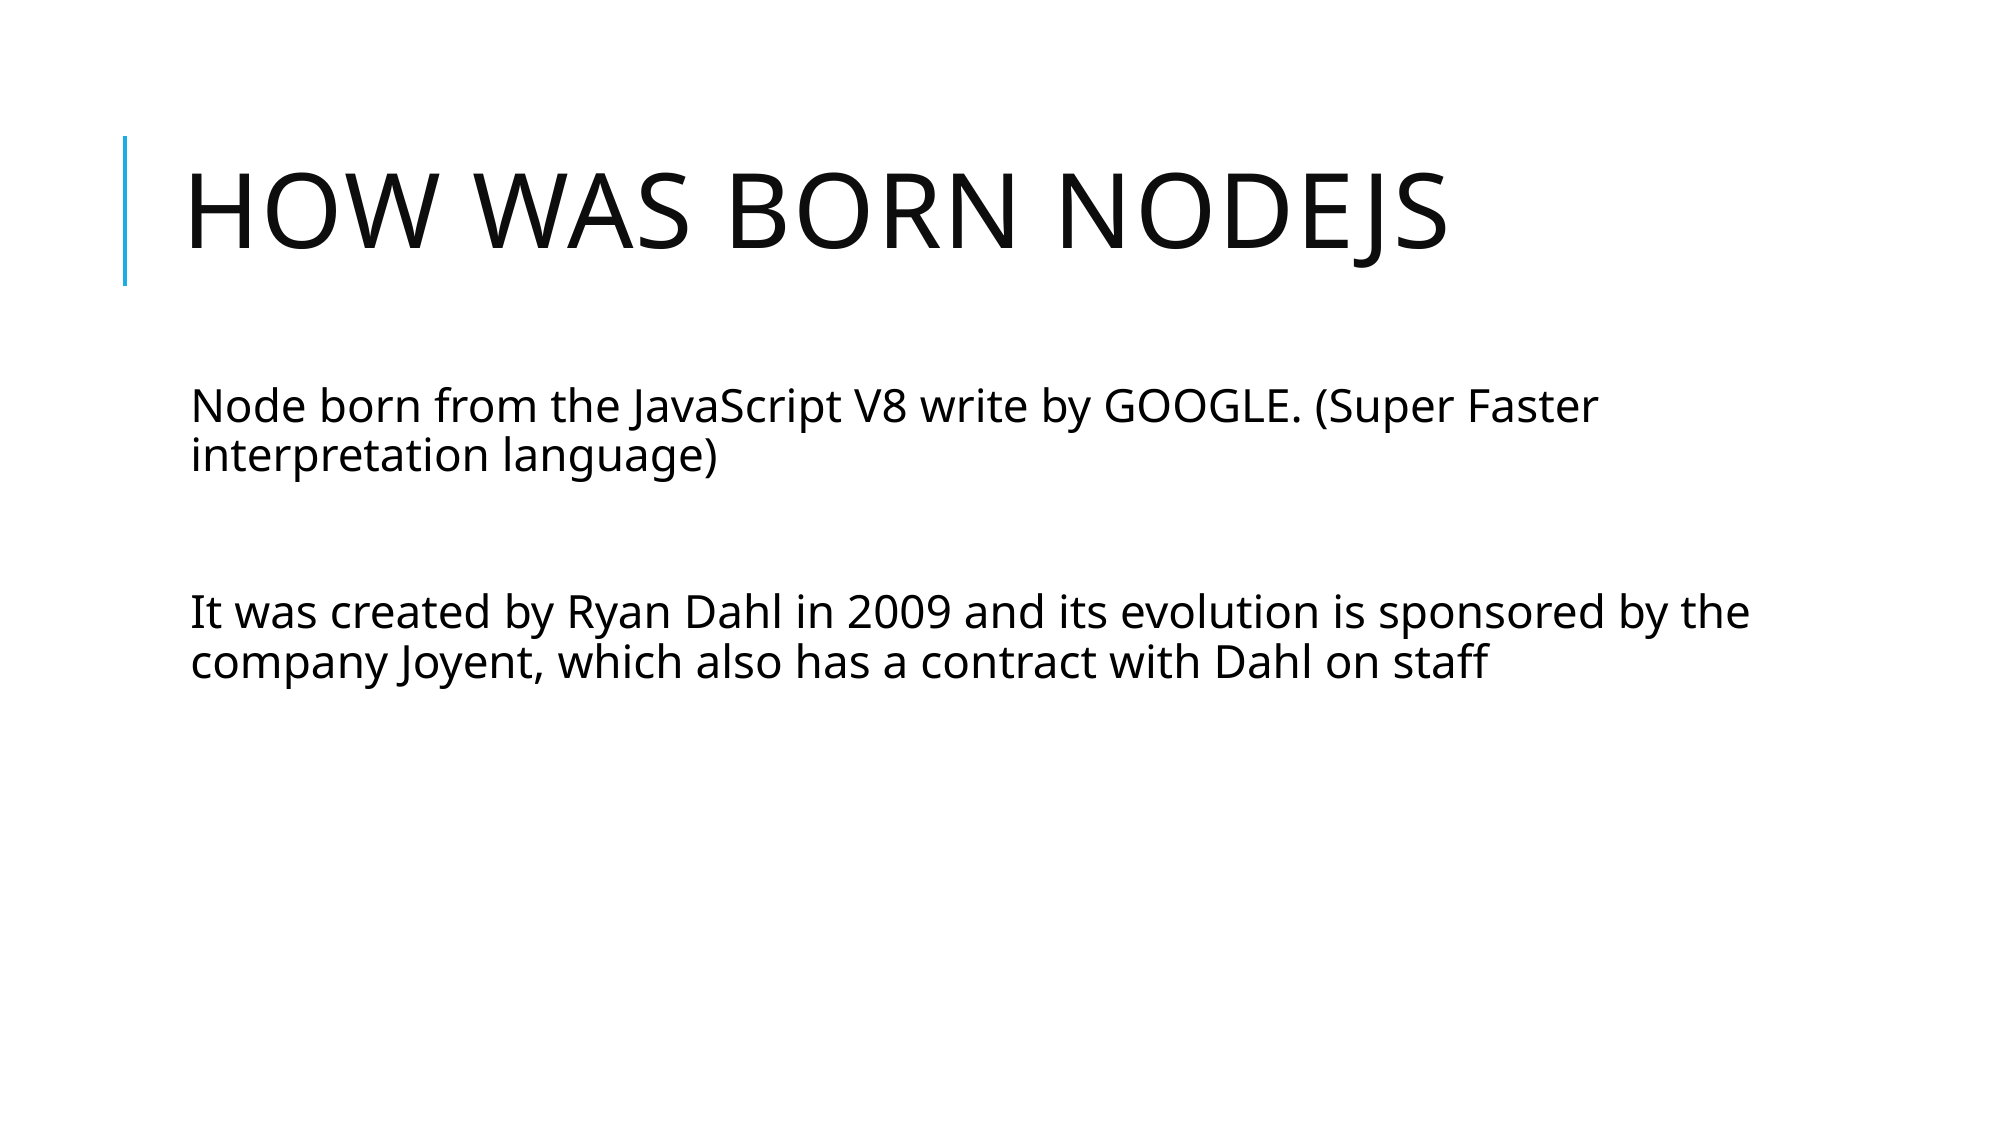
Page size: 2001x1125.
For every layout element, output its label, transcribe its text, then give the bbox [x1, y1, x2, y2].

list Node born from the JavaScript V8 write by GOOGLE. (Super Faster interpretation language) It was created by Ryan Dahl in 2009 and its evolution is sponsored by the company Joyent, which also has a contract with Dahl on staff [168, 375, 1763, 1035]
title how was born NodeJS [168, 96, 1763, 342]
